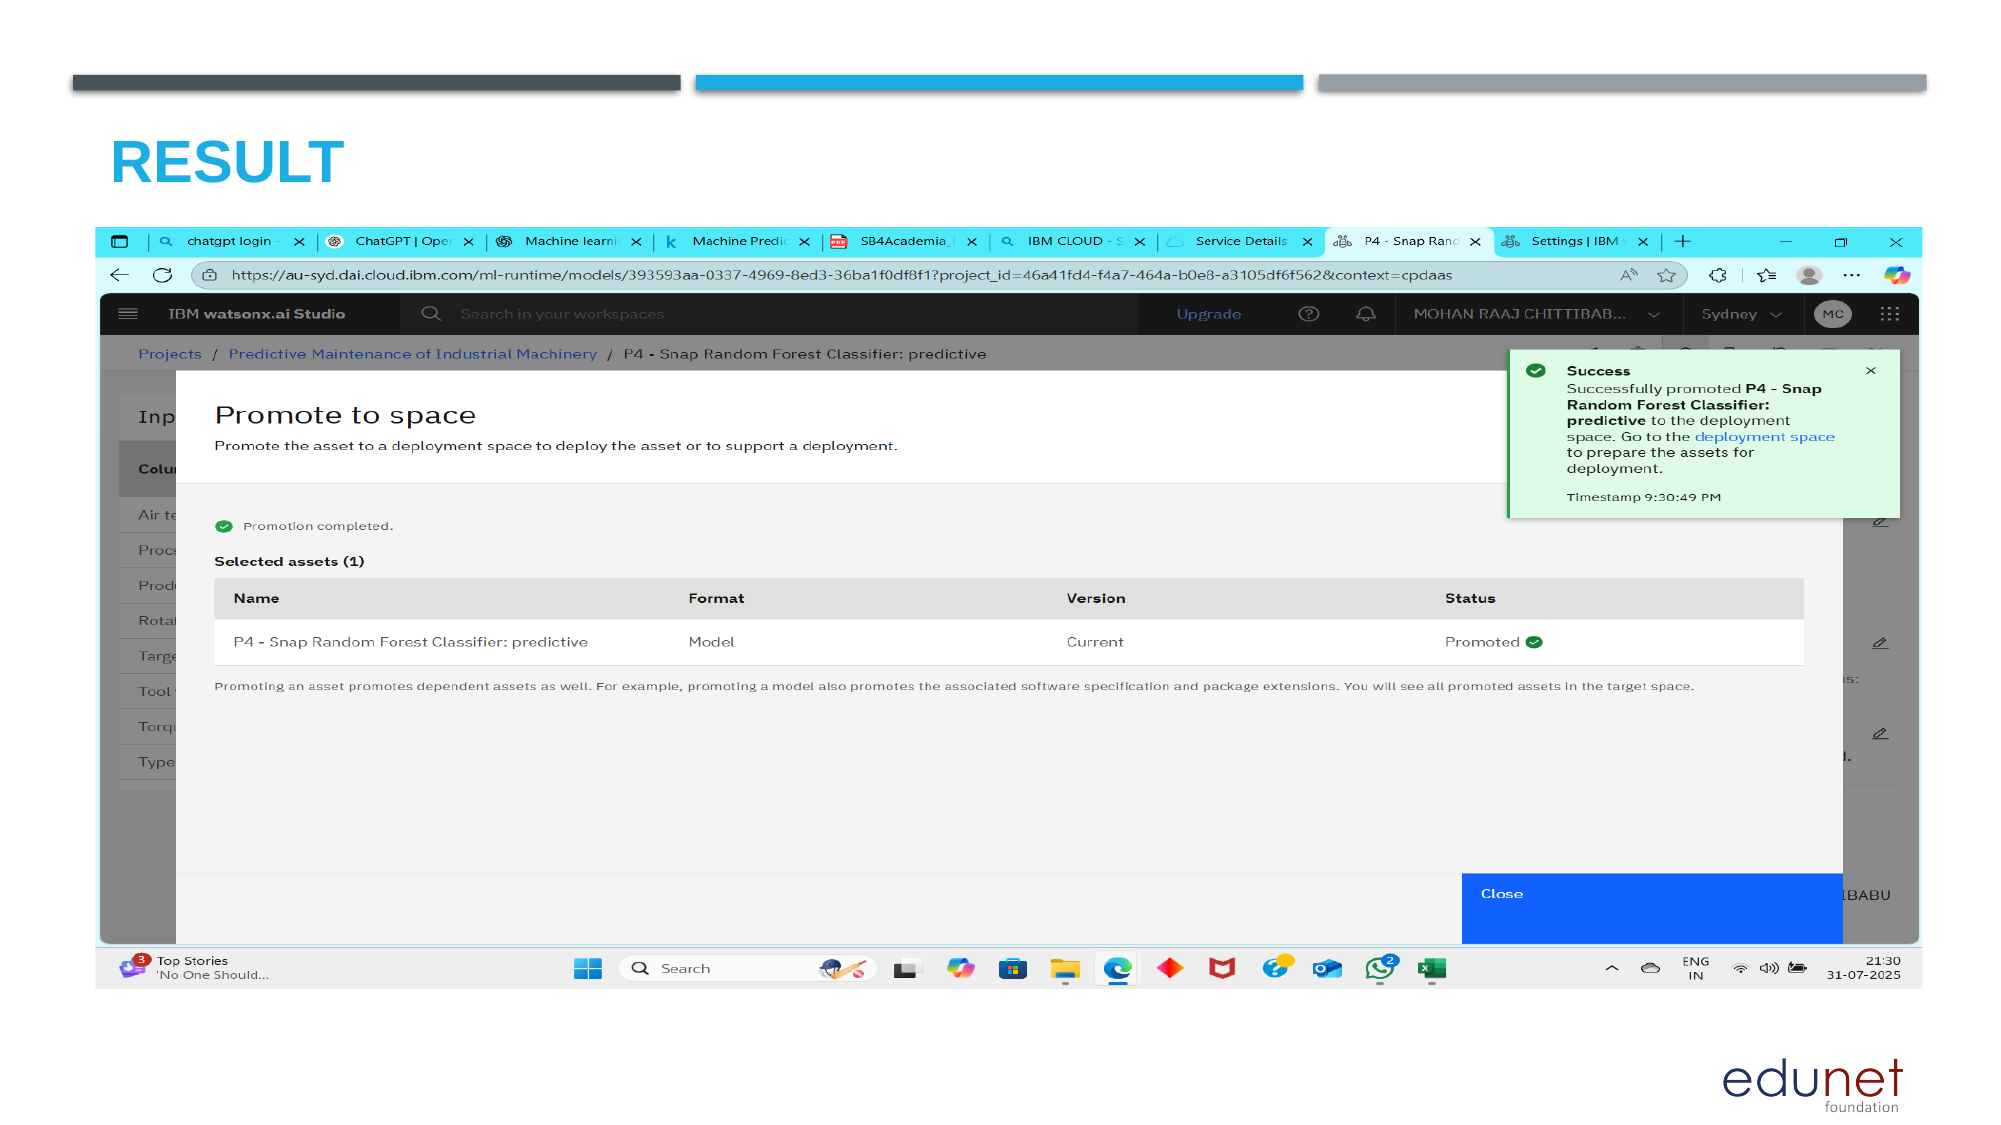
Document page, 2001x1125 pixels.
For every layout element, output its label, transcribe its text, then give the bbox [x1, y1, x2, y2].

title Result [95, 115, 1905, 203]
text_box [93, 226, 1924, 990]
picture [1719, 1056, 1905, 1116]
